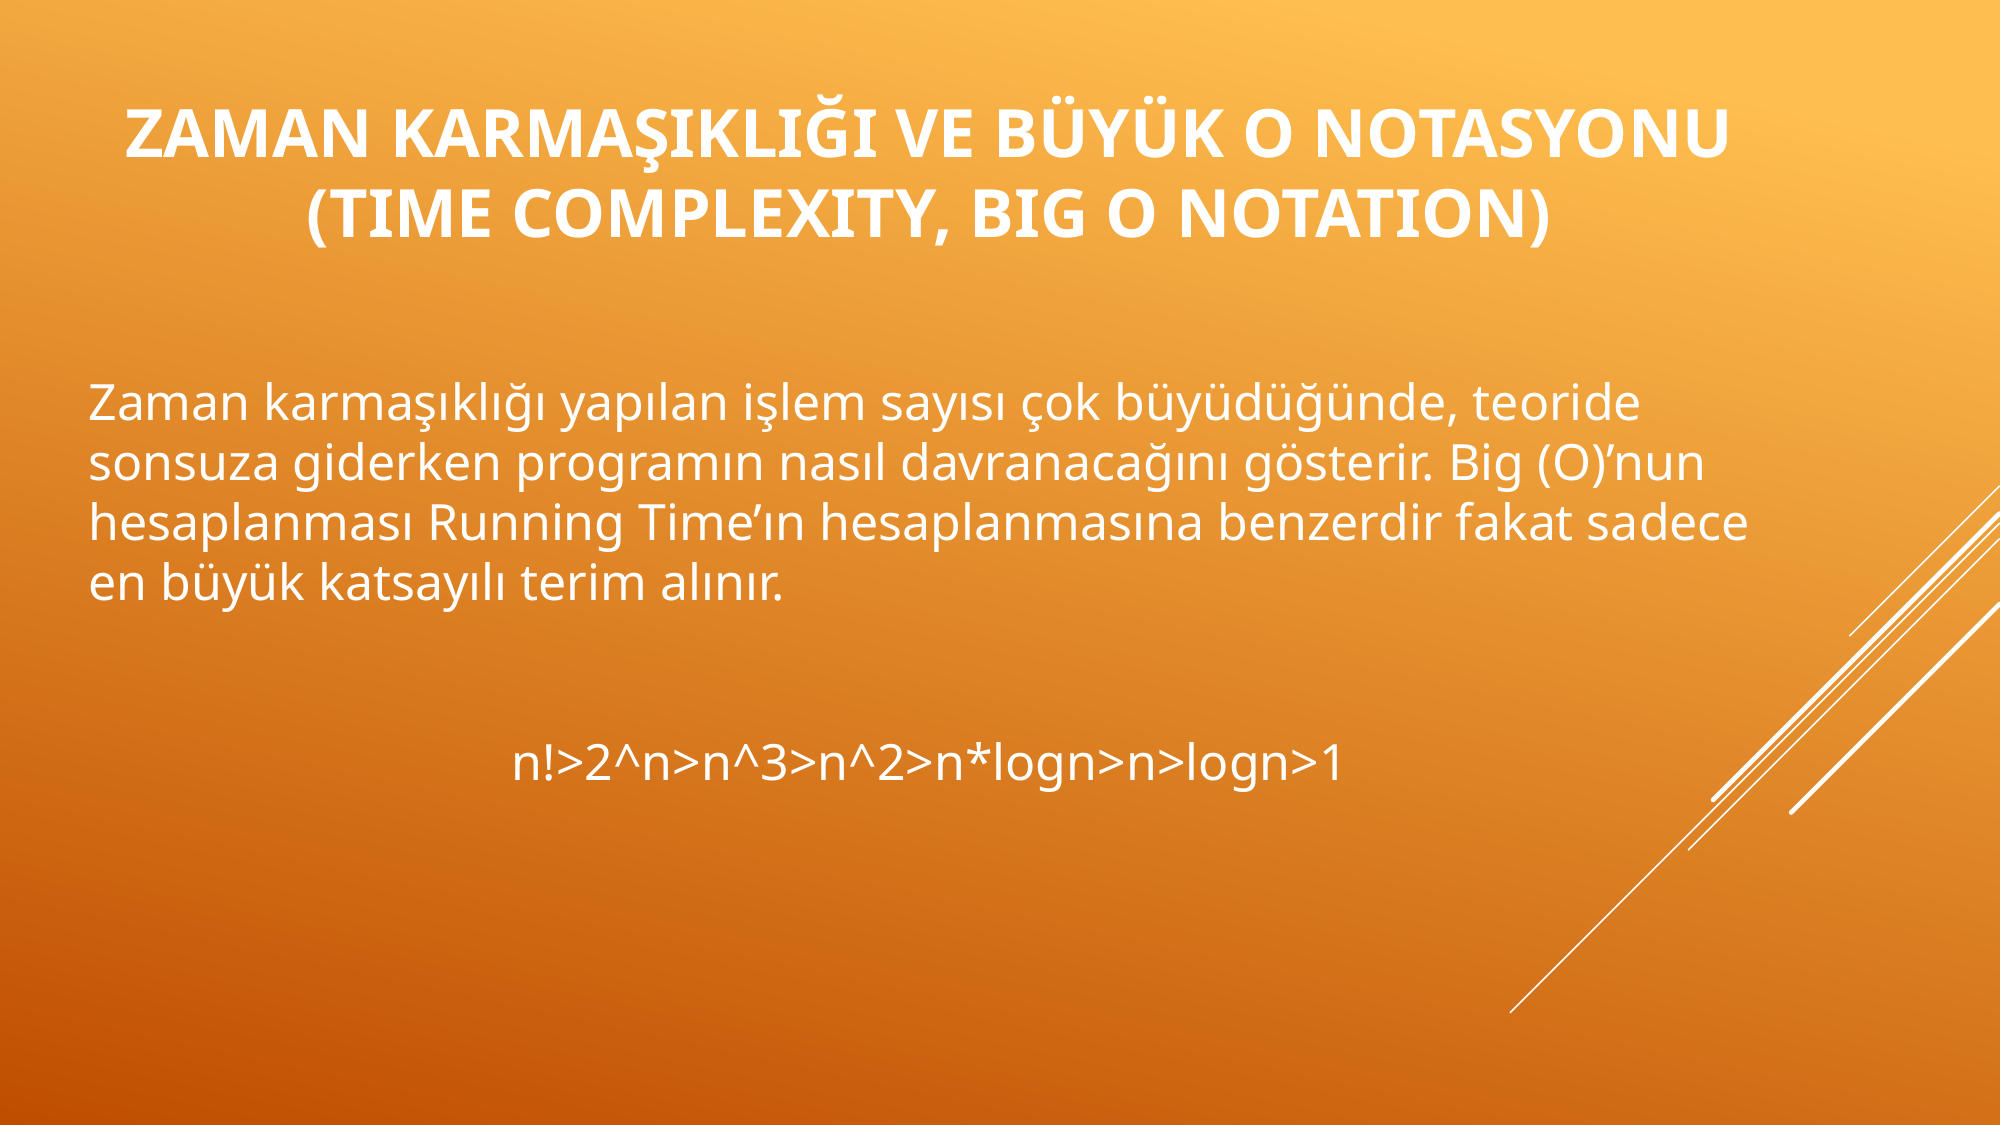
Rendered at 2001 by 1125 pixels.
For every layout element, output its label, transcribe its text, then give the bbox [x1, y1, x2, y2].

text_box ZAMAN KARMAŞIKLIĞI VE BÜYÜK O NOTASYONU (TIME COMPLEXITY, BIG O NOTATION) Zaman karmaşıklığı yapılan işlem sayısı çok büyüdüğünde, teoride sonsuza giderken programın nasıl davranacağını gösterir. Big (O)’nun hesaplanması Running Time’ın hesaplanmasına benzerdir fakat sadece en büyük katsayılı terim alınır. n!>2^n>n^3>n^2>n*logn>n>logn>1 [73, 83, 1786, 1018]
